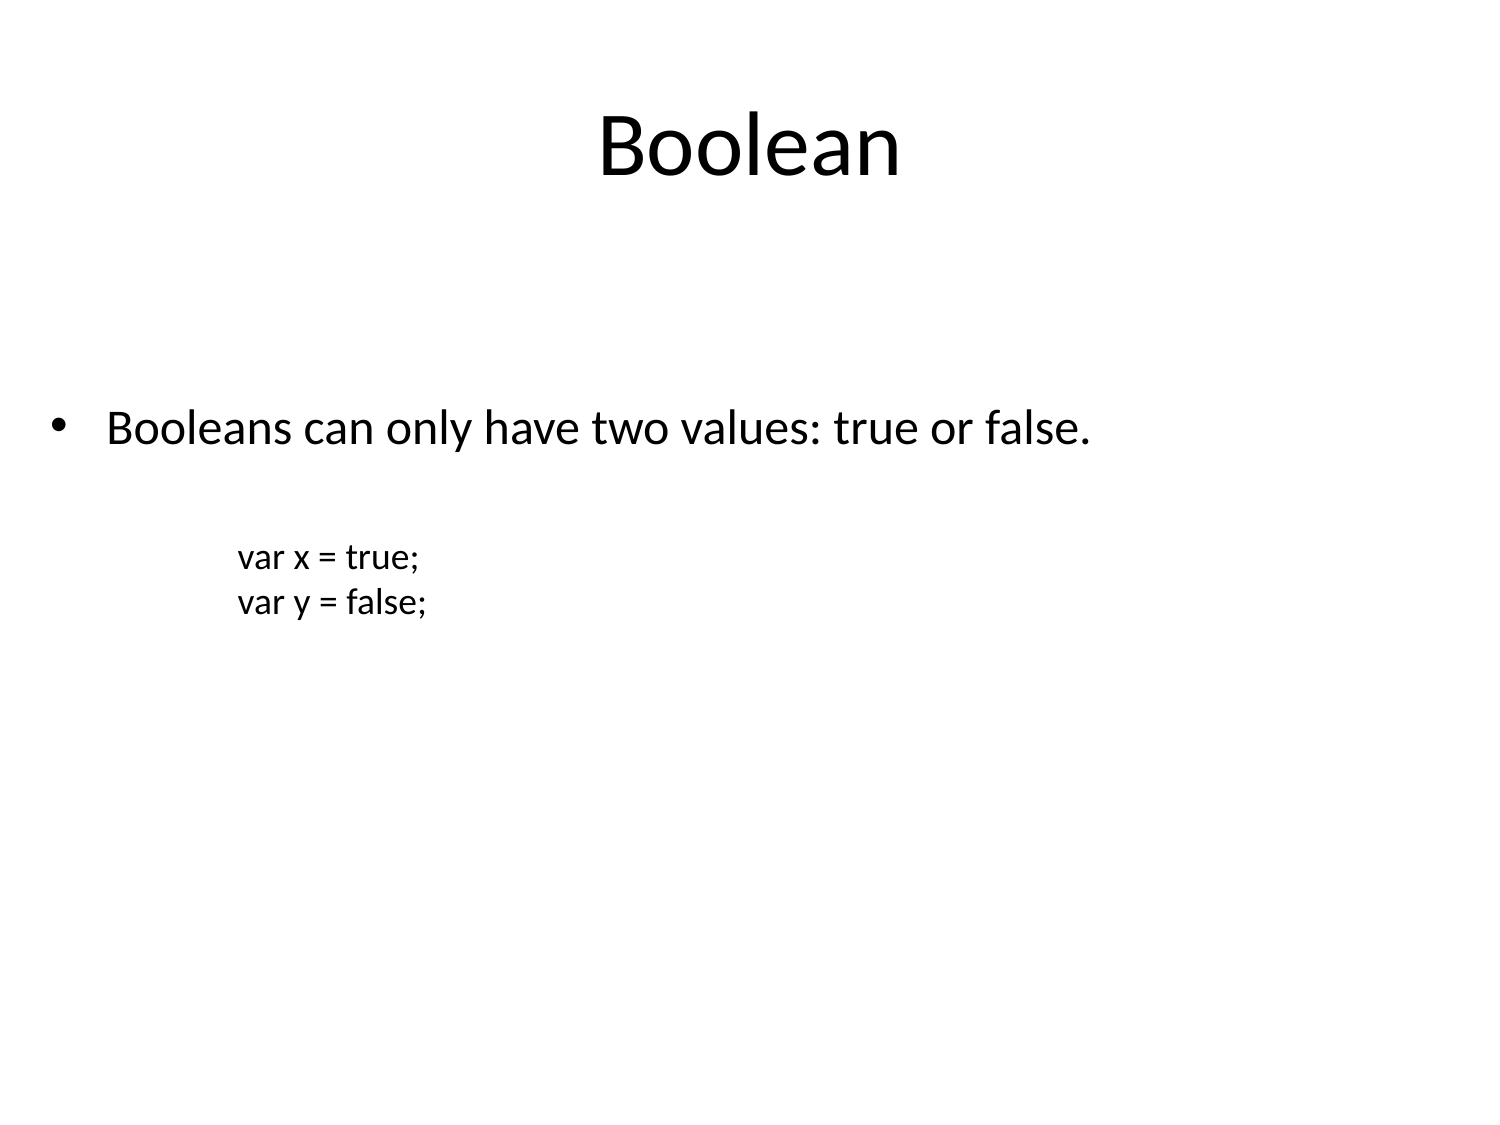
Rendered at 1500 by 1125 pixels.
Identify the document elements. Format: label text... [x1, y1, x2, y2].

title Boolean [75, 45, 1425, 233]
list Booleans can only have two values: true or false. var x = true; var y = false; [35, 386, 1477, 1102]
